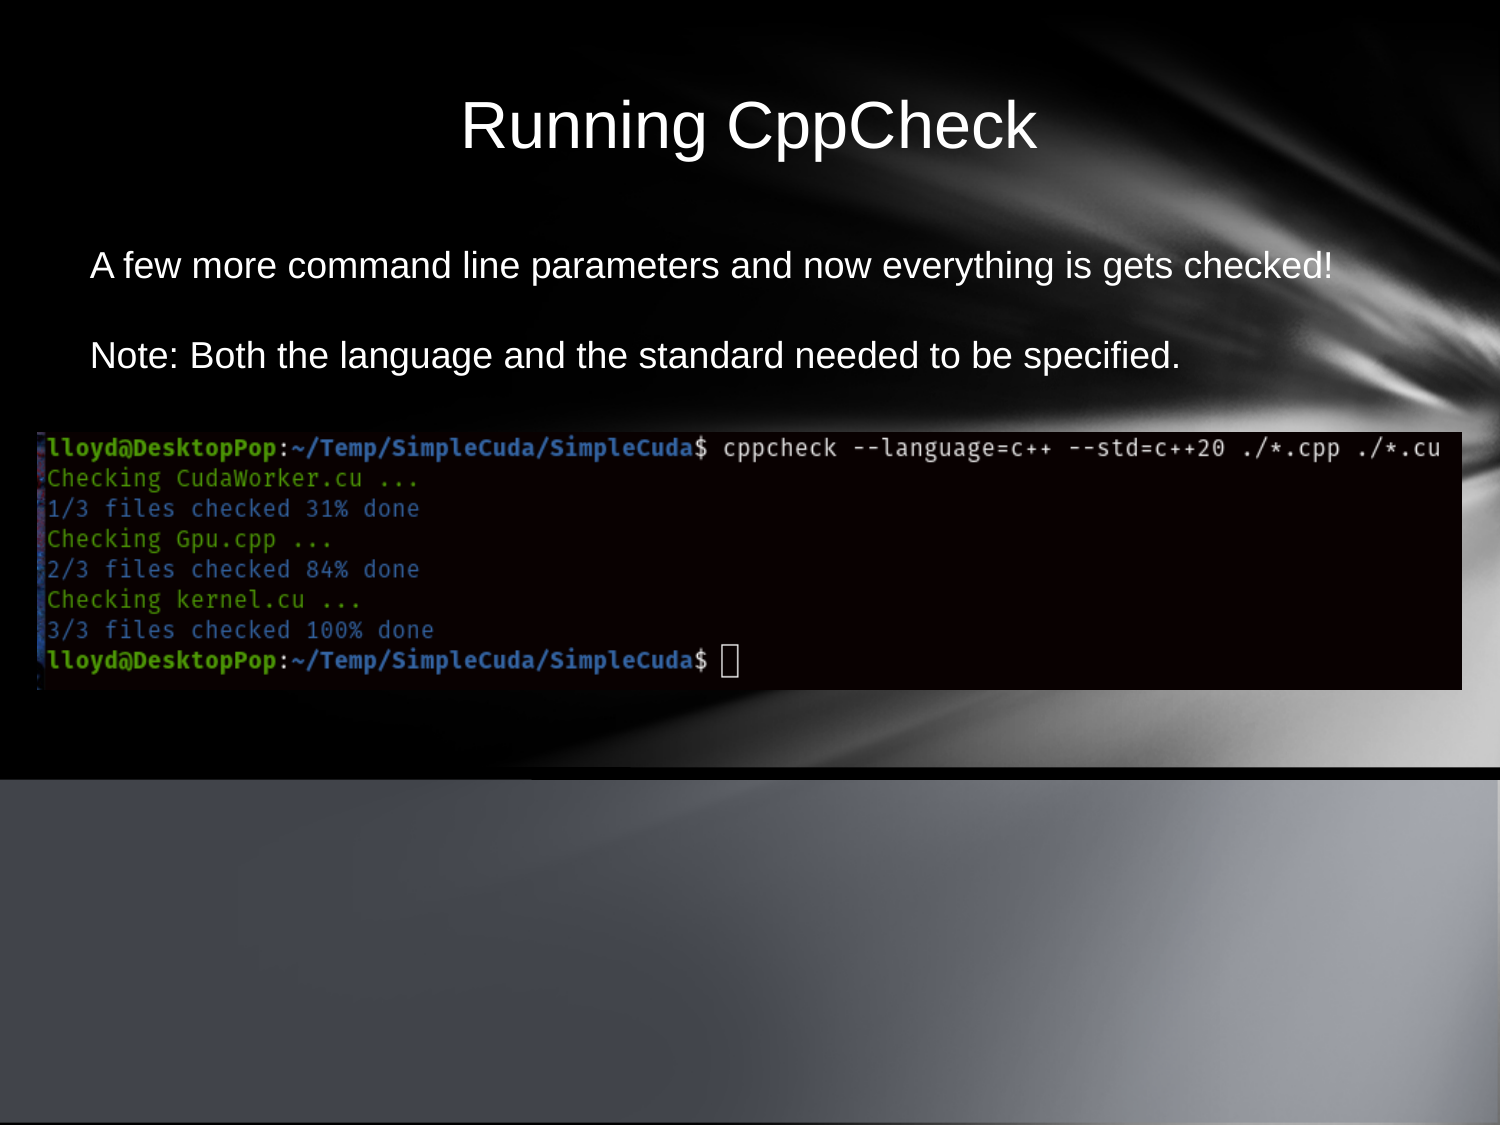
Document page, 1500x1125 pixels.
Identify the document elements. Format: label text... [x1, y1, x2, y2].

picture [0, 780, 1500, 1125]
text_box [37, 187, 1463, 750]
text_box Running CppCheck [149, 74, 1349, 163]
picture [0, 0, 1500, 767]
text_box A few more command line parameters and now everything is gets checked! Note: Both the language and the standard needed to be specified. [75, 750, 1462, 953]
